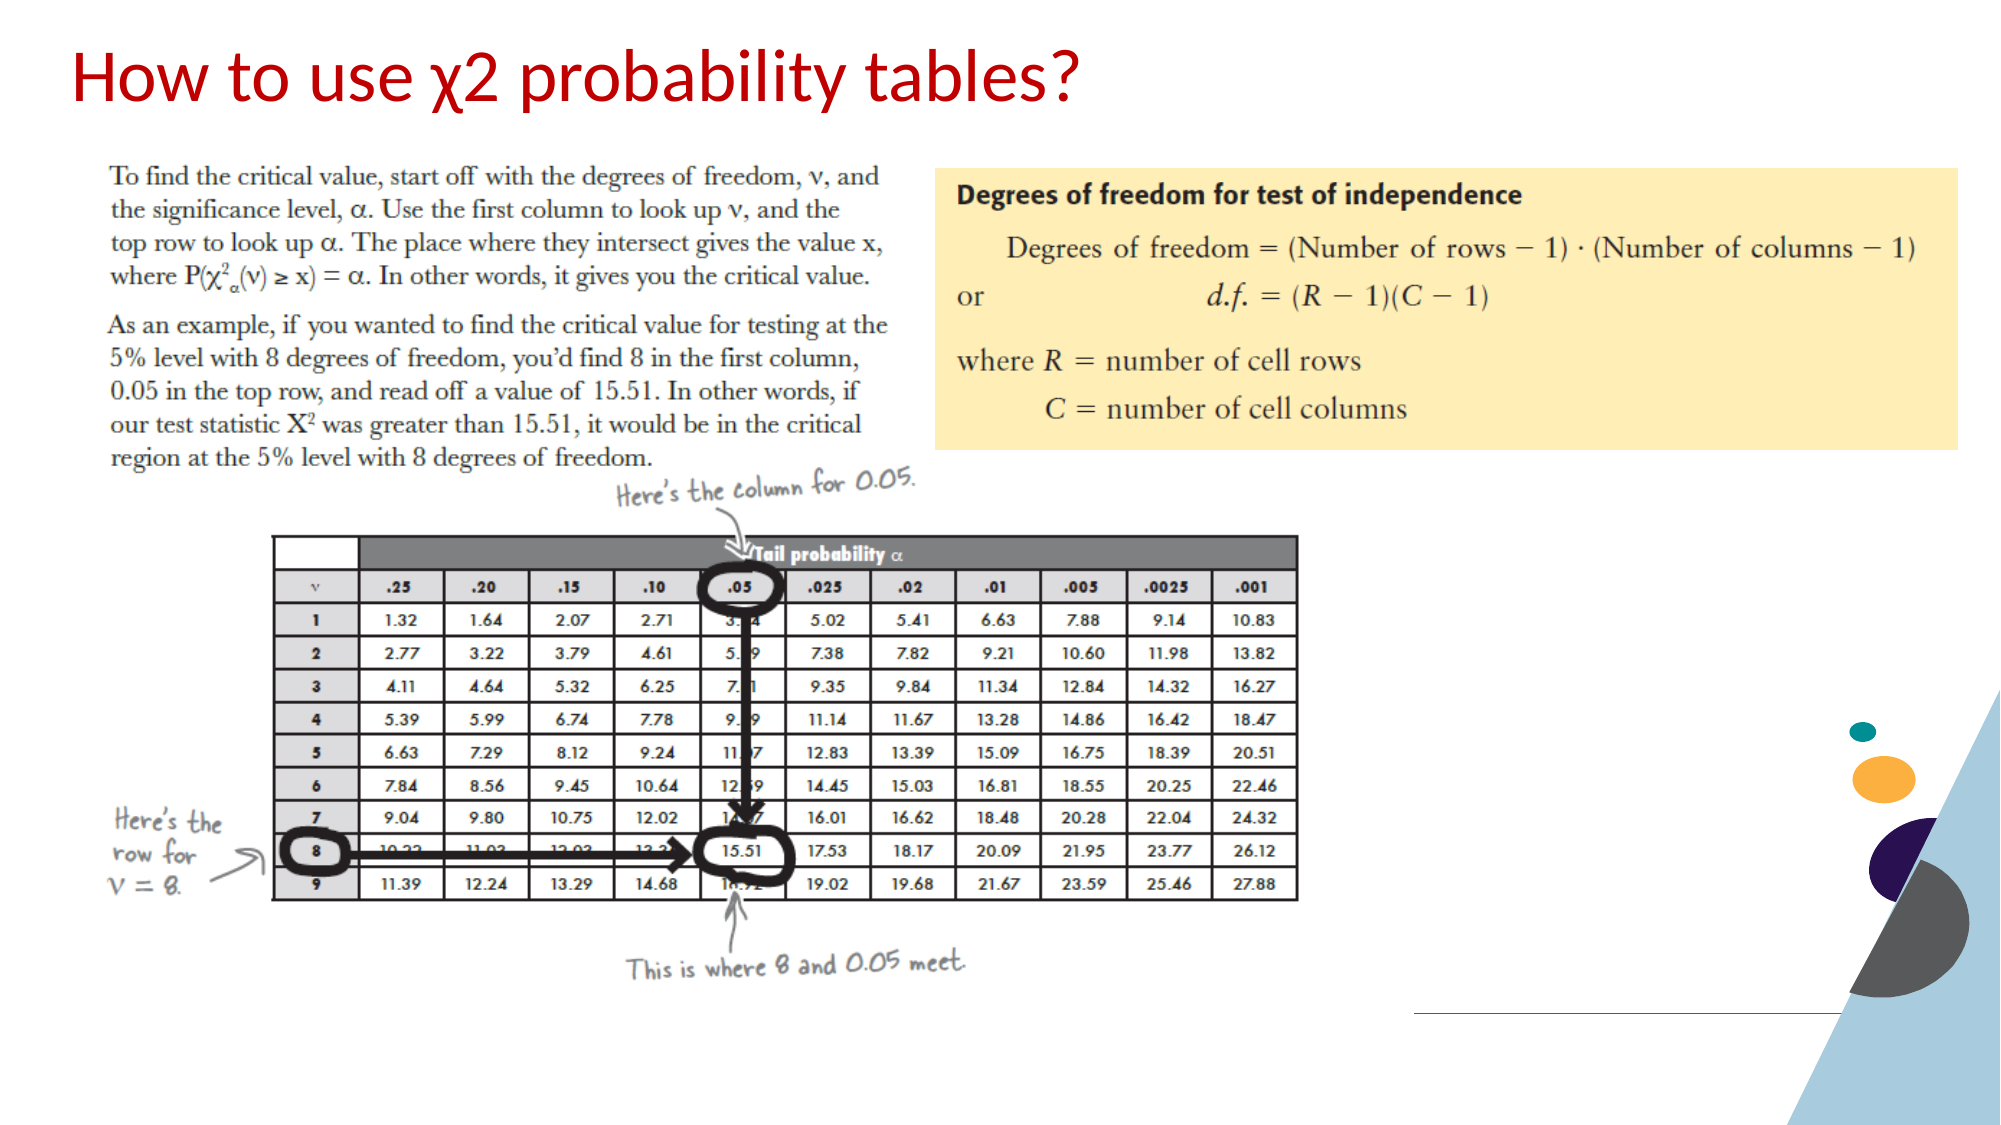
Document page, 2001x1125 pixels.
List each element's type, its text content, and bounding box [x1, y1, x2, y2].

text_box How to use χ2 probability tables? [56, 36, 1894, 124]
picture [28, 143, 1958, 1014]
